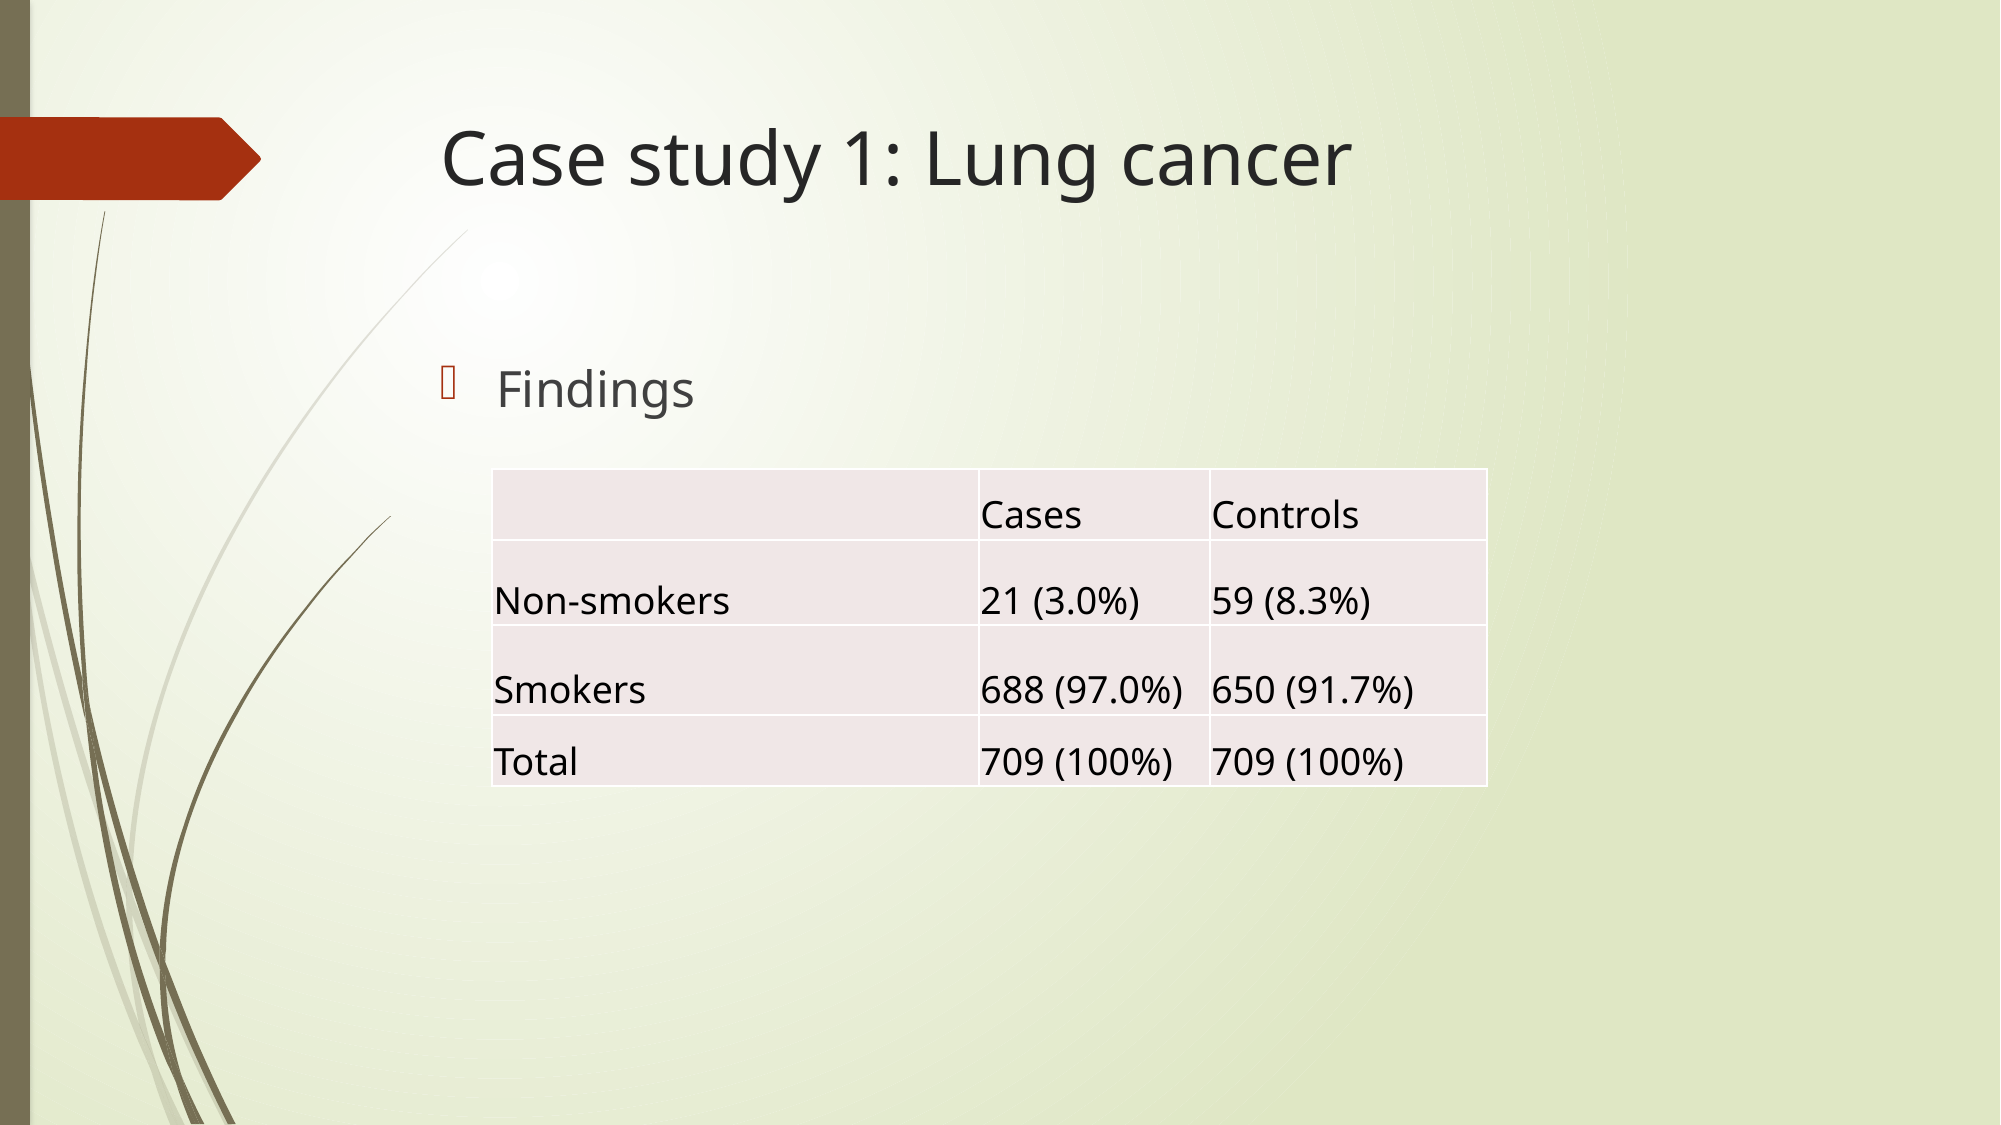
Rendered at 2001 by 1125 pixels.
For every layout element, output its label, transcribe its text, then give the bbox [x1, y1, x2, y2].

table_cell 709 (100%) [1211, 716, 1486, 785]
title Case study 1: Lung cancer [425, 102, 1888, 313]
table_cell 21 (3.0%) [980, 541, 1209, 624]
table_cell 59 (8.3%) [1211, 541, 1486, 624]
table_cell Smokers [493, 626, 978, 714]
table_cell 688 (97.0%) [980, 626, 1209, 714]
table_header Cases [980, 470, 1209, 539]
list Findings [424, 350, 1888, 970]
table_header Controls [1211, 470, 1486, 539]
table_cell Total [493, 716, 978, 785]
table_cell Non-smokers [493, 541, 978, 624]
table_cell 709 (100%) [980, 716, 1209, 785]
table_header [493, 470, 978, 539]
table_cell 650 (91.7%) [1211, 626, 1486, 714]
